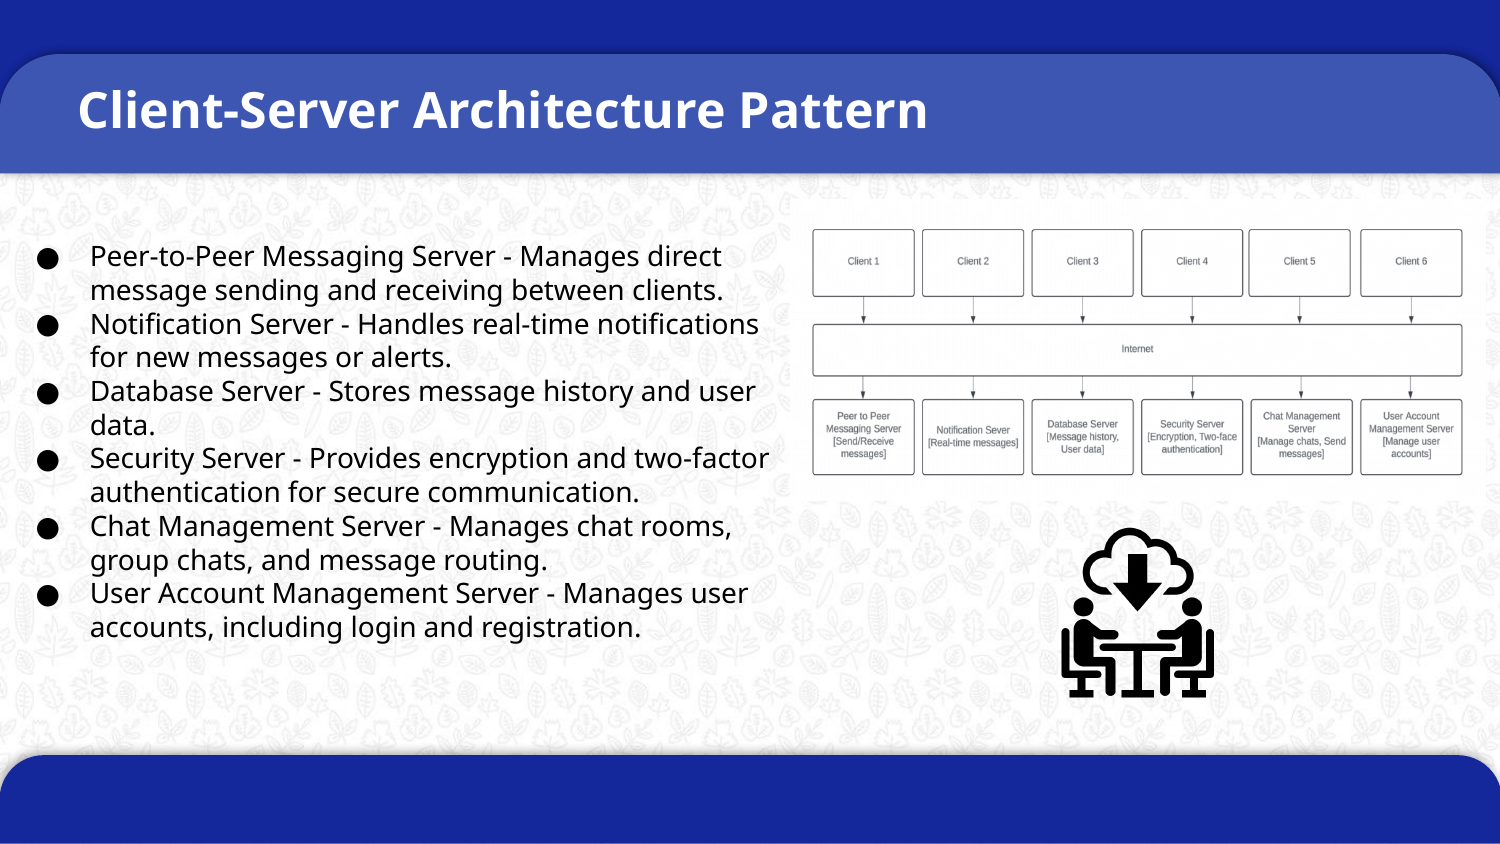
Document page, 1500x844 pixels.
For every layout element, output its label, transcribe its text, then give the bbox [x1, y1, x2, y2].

title Client-Server Architecture Pattern [62, 63, 1268, 158]
picture [0, 174, 1500, 783]
picture [0, 777, 5, 788]
list Peer-to-Peer Messaging Server - Manages direct message sending and receiving between clients. Notification Server - Handles real-time notifications for new messages or alerts. Database Server - Stores message history and user data. Security Server - Provides encryption and two-factor authentication for secure communication. Chat Management Server - Manages chat rooms, group chats, and message routing. User Account Management Server - Manages user accounts, including login and registration. [0, 223, 804, 777]
